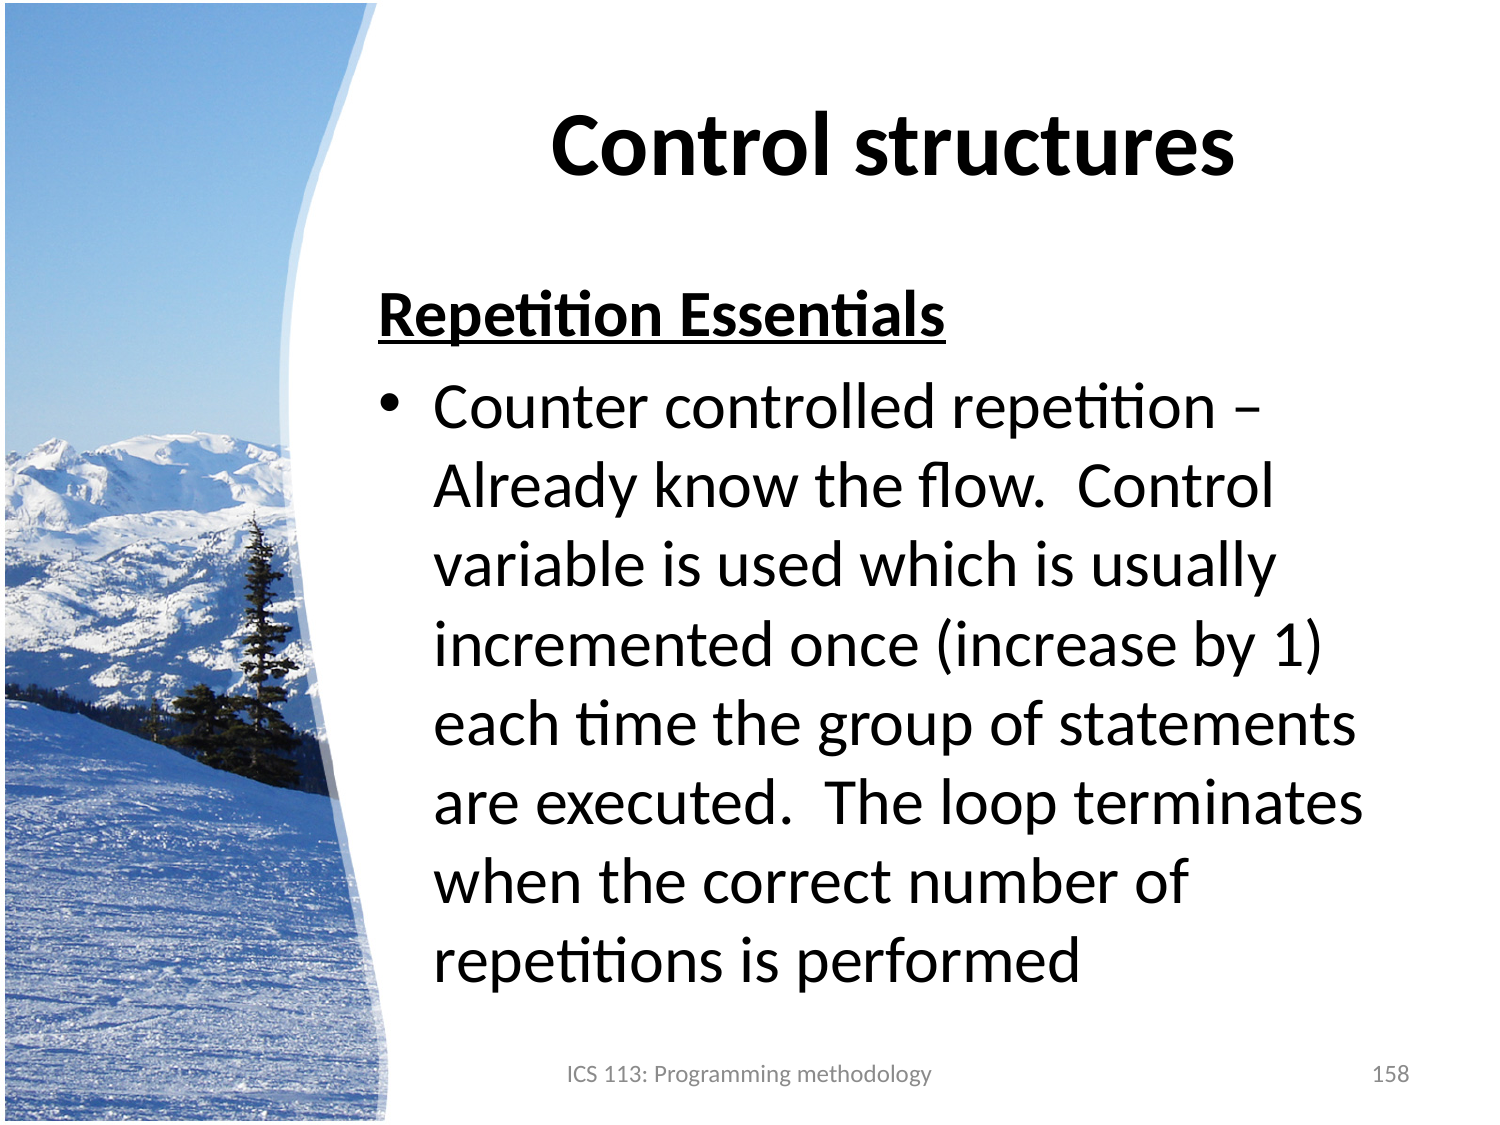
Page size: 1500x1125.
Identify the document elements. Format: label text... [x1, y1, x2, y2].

picture [0, 0, 1500, 1125]
title Control structures [363, 44, 1426, 233]
footer ICS 113: Programming methodology [512, 1042, 988, 1103]
slide_number 158 [1074, 1042, 1425, 1103]
list Repetition Essentials Counter controlled repetition – Already know the flow. Control variable is used which is usually incremented once (increase by 1) each time the group of statements are executed. The loop terminates when the correct number of repetitions is performed [363, 262, 1426, 1006]
